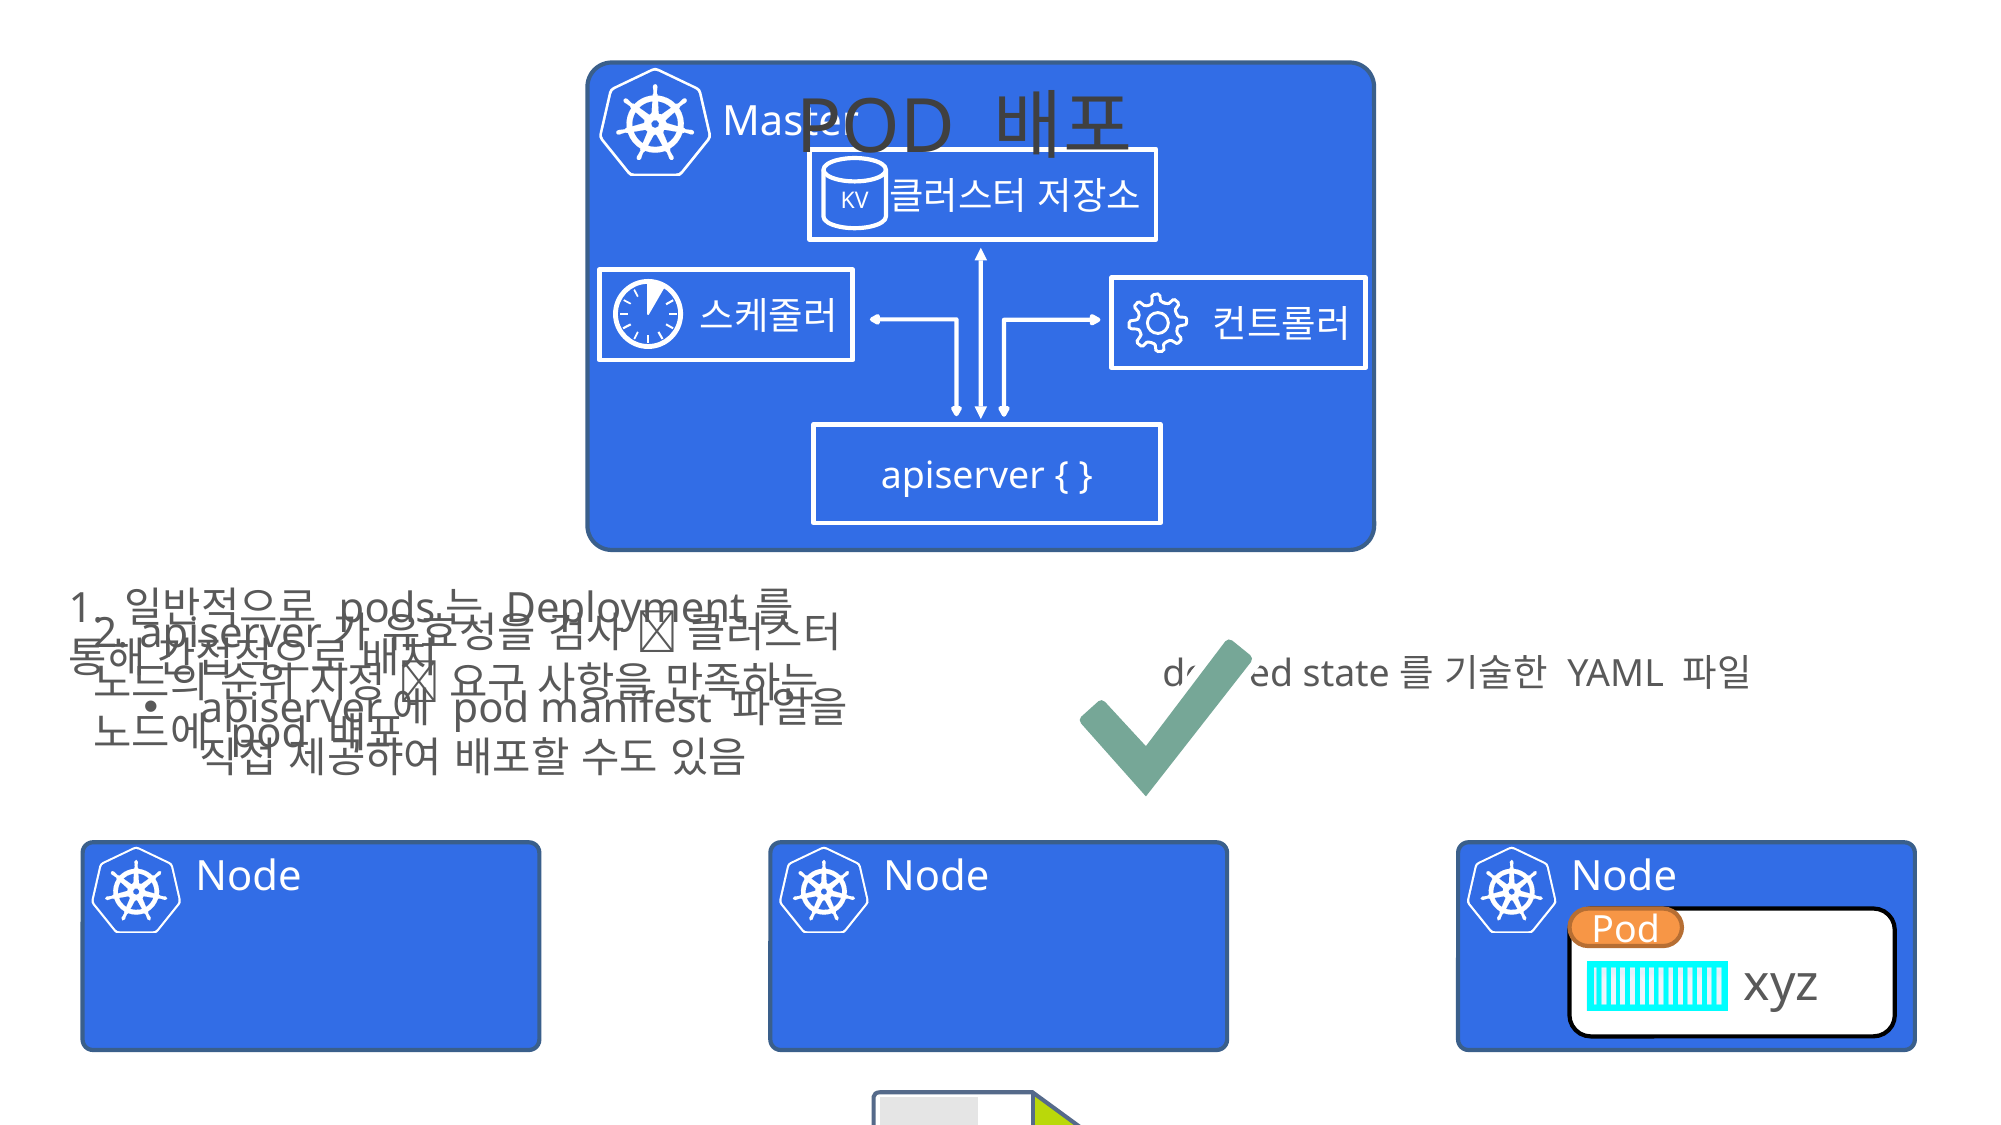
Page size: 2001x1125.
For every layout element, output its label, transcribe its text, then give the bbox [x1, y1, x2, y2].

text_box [82, 841, 540, 1051]
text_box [587, 62, 1375, 551]
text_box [1569, 908, 1896, 1037]
text_box 2. apiserver가 유효성을 검사  클러스터 노드의 순위 지정  요구 사항을 만족하는 노드에 pod 배포 [78, 598, 894, 764]
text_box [1457, 841, 1916, 1051]
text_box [770, 841, 1228, 1051]
text_box desired state를 기술한 YAML 파일 [1266, 641, 1767, 702]
text_box 1. 일반적으로 pods는 Deployment를 통해 간접적으로 배치 apiserver에 pod manifest 파일을 직접 제공하여 배포할 수도 있음 [53, 573, 869, 789]
picture [1063, 623, 1261, 812]
picture [868, 1086, 1163, 1125]
